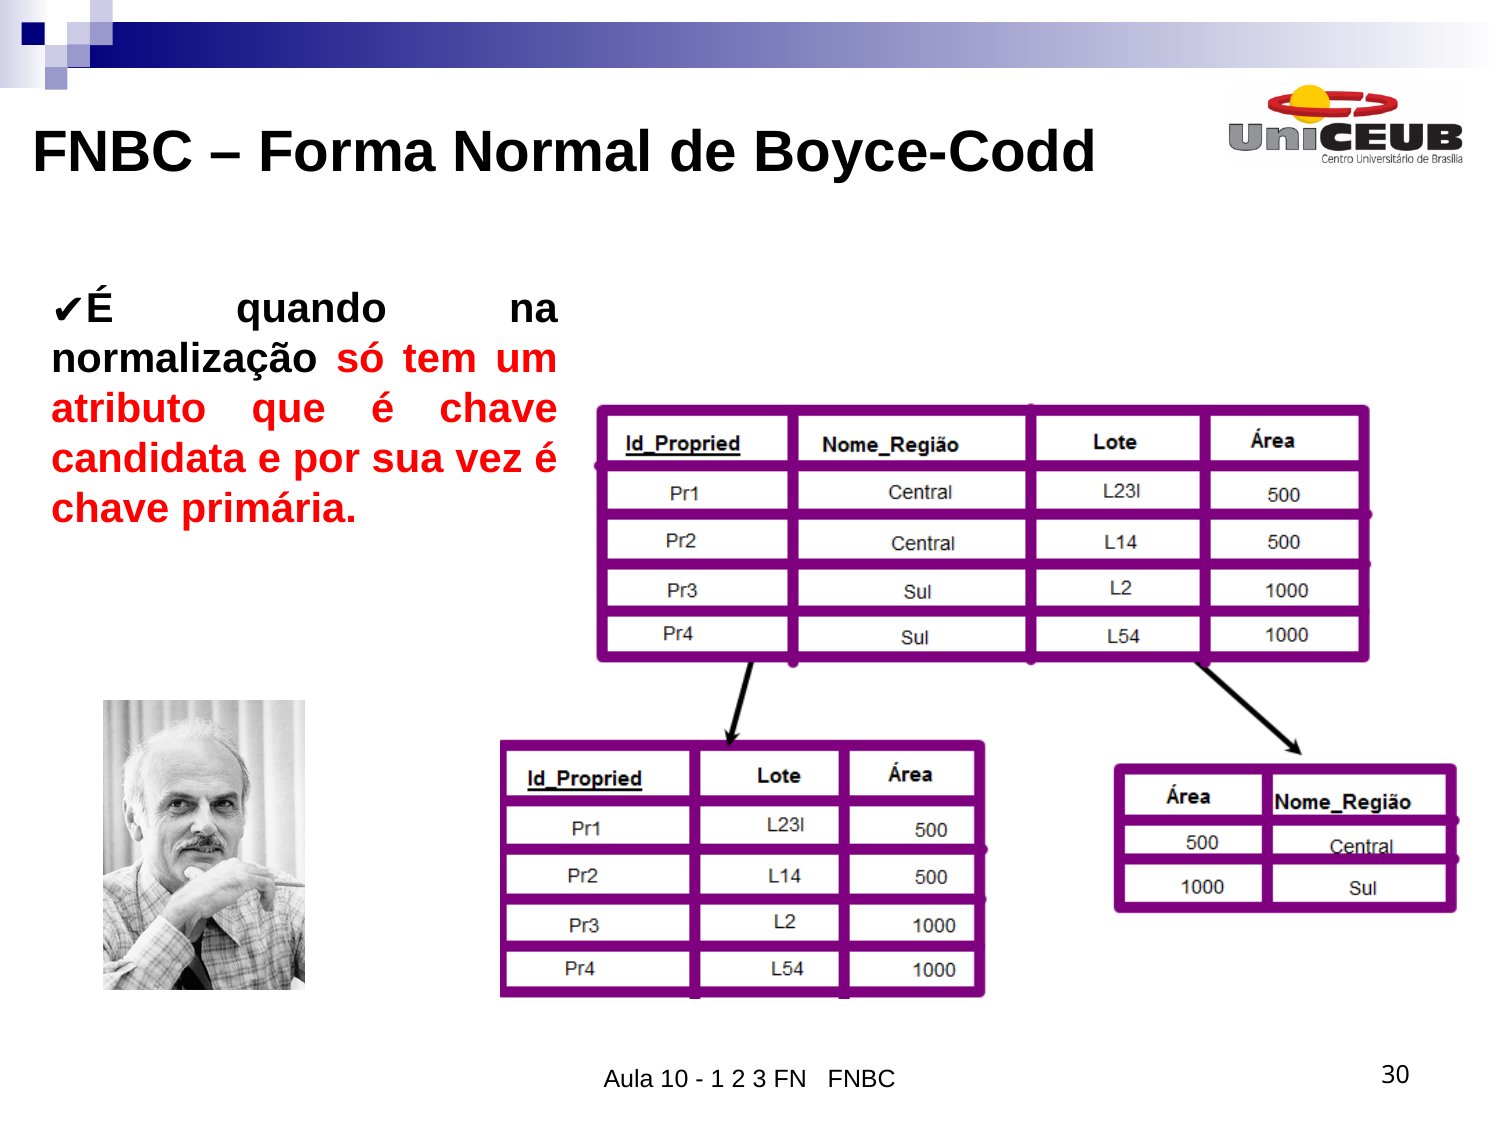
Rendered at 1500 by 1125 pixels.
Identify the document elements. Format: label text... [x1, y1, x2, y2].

text_box Aula 10 - 1 2 3 FN FNBC [512, 1024, 988, 1100]
text_box É quando na normalização só tem um atributo que é chave candidata e por sua vez é chave primária. [35, 223, 573, 609]
picture [1227, 83, 1464, 165]
text_box ‹#› [1074, 1024, 1425, 1100]
text_box FNBC – Forma Normal de Boyce-Codd [17, 105, 1140, 224]
picture [499, 387, 1464, 999]
picture [103, 700, 305, 990]
